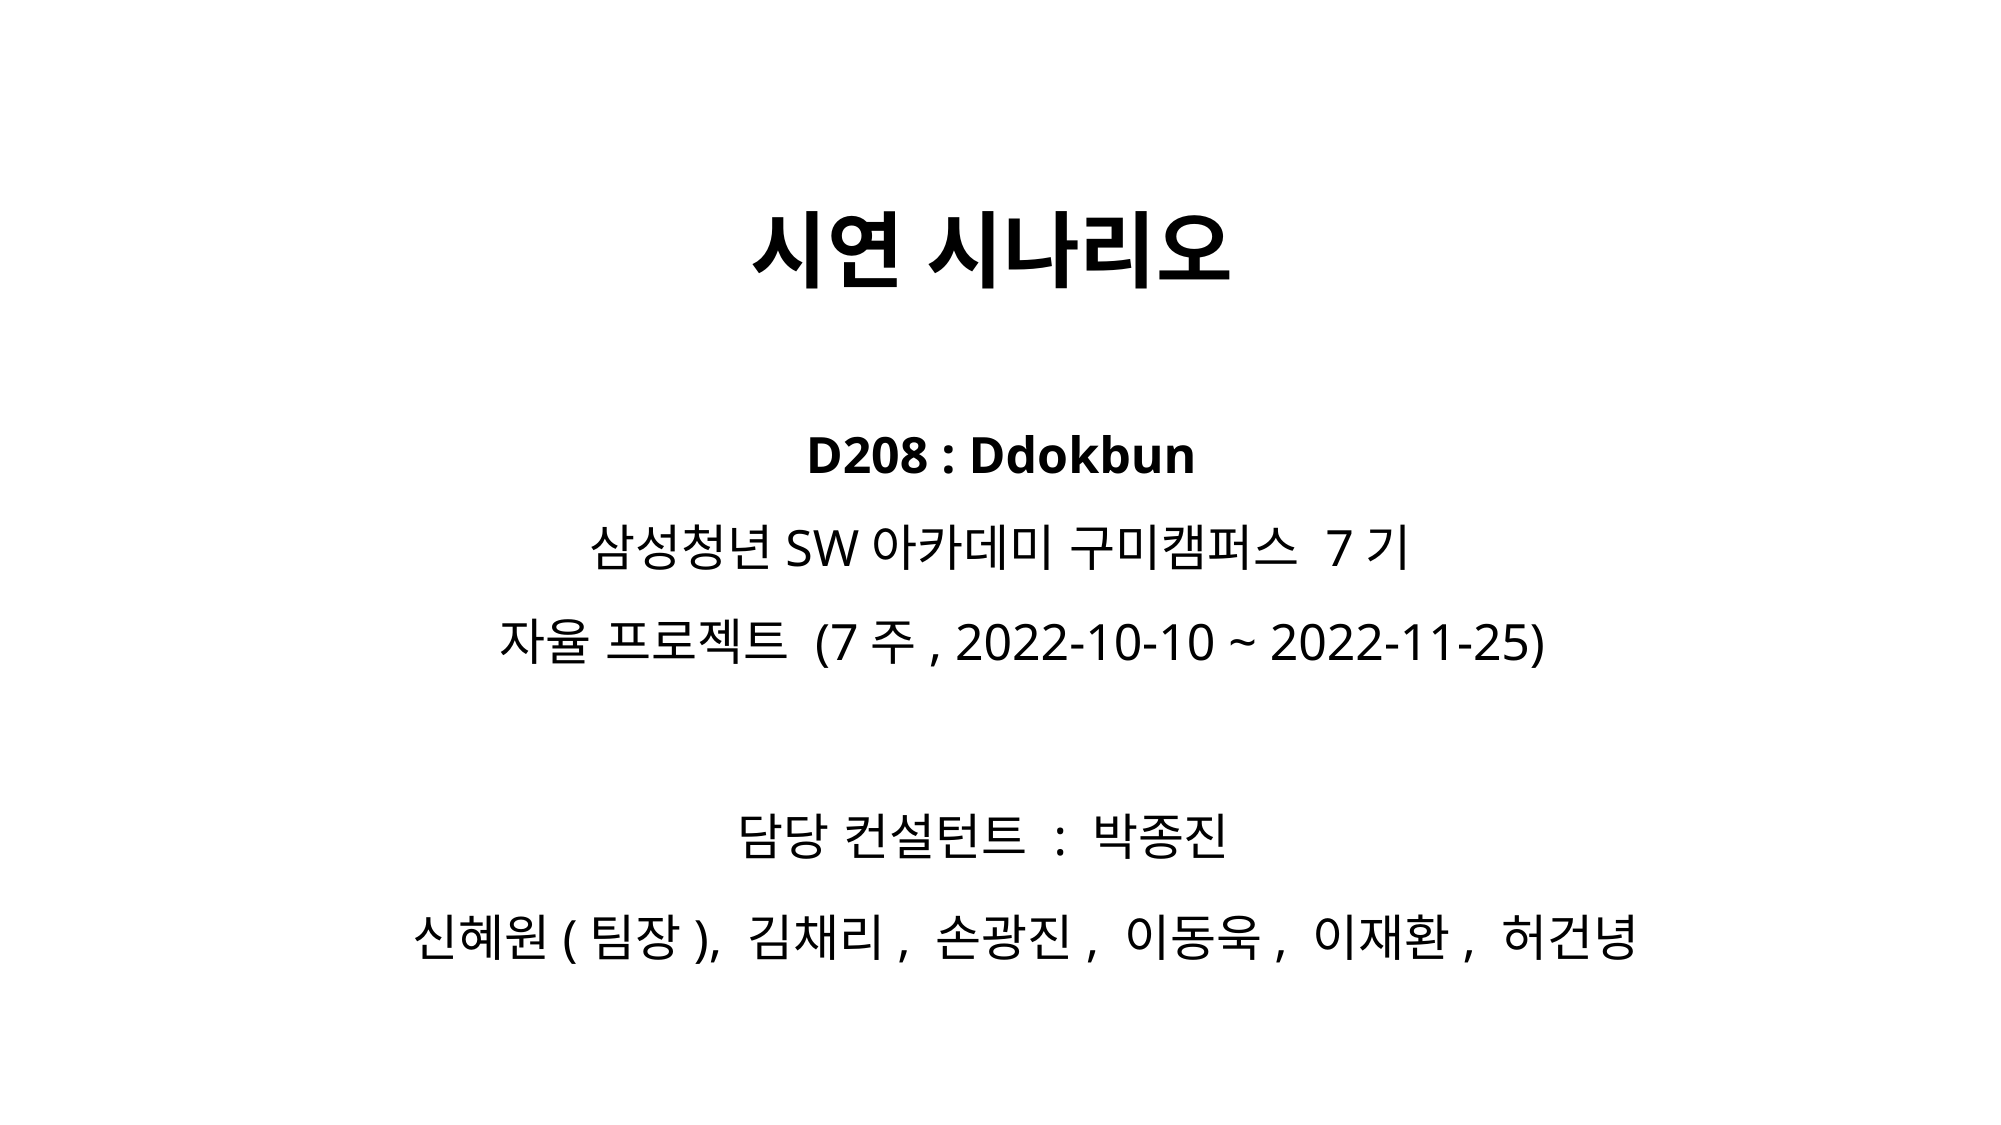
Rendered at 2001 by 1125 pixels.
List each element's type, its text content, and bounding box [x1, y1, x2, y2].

text_box D208 : Ddokbun [790, 415, 1212, 491]
text_box 신혜원(팀장), 김채리, 손광진, 이동욱, 이재환, 허건녕 [398, 899, 1655, 975]
text_box 자율 프로젝트 (7주, 2022-10-10 ~ 2022-11-25) [484, 602, 1573, 678]
text_box 담당 컨설턴트 : 박종진 [722, 798, 1246, 873]
text_box 삼성청년SW아카데미 구미캠퍼스 7기 [574, 509, 1427, 584]
text_box 시연 시나리오 [735, 191, 1248, 306]
